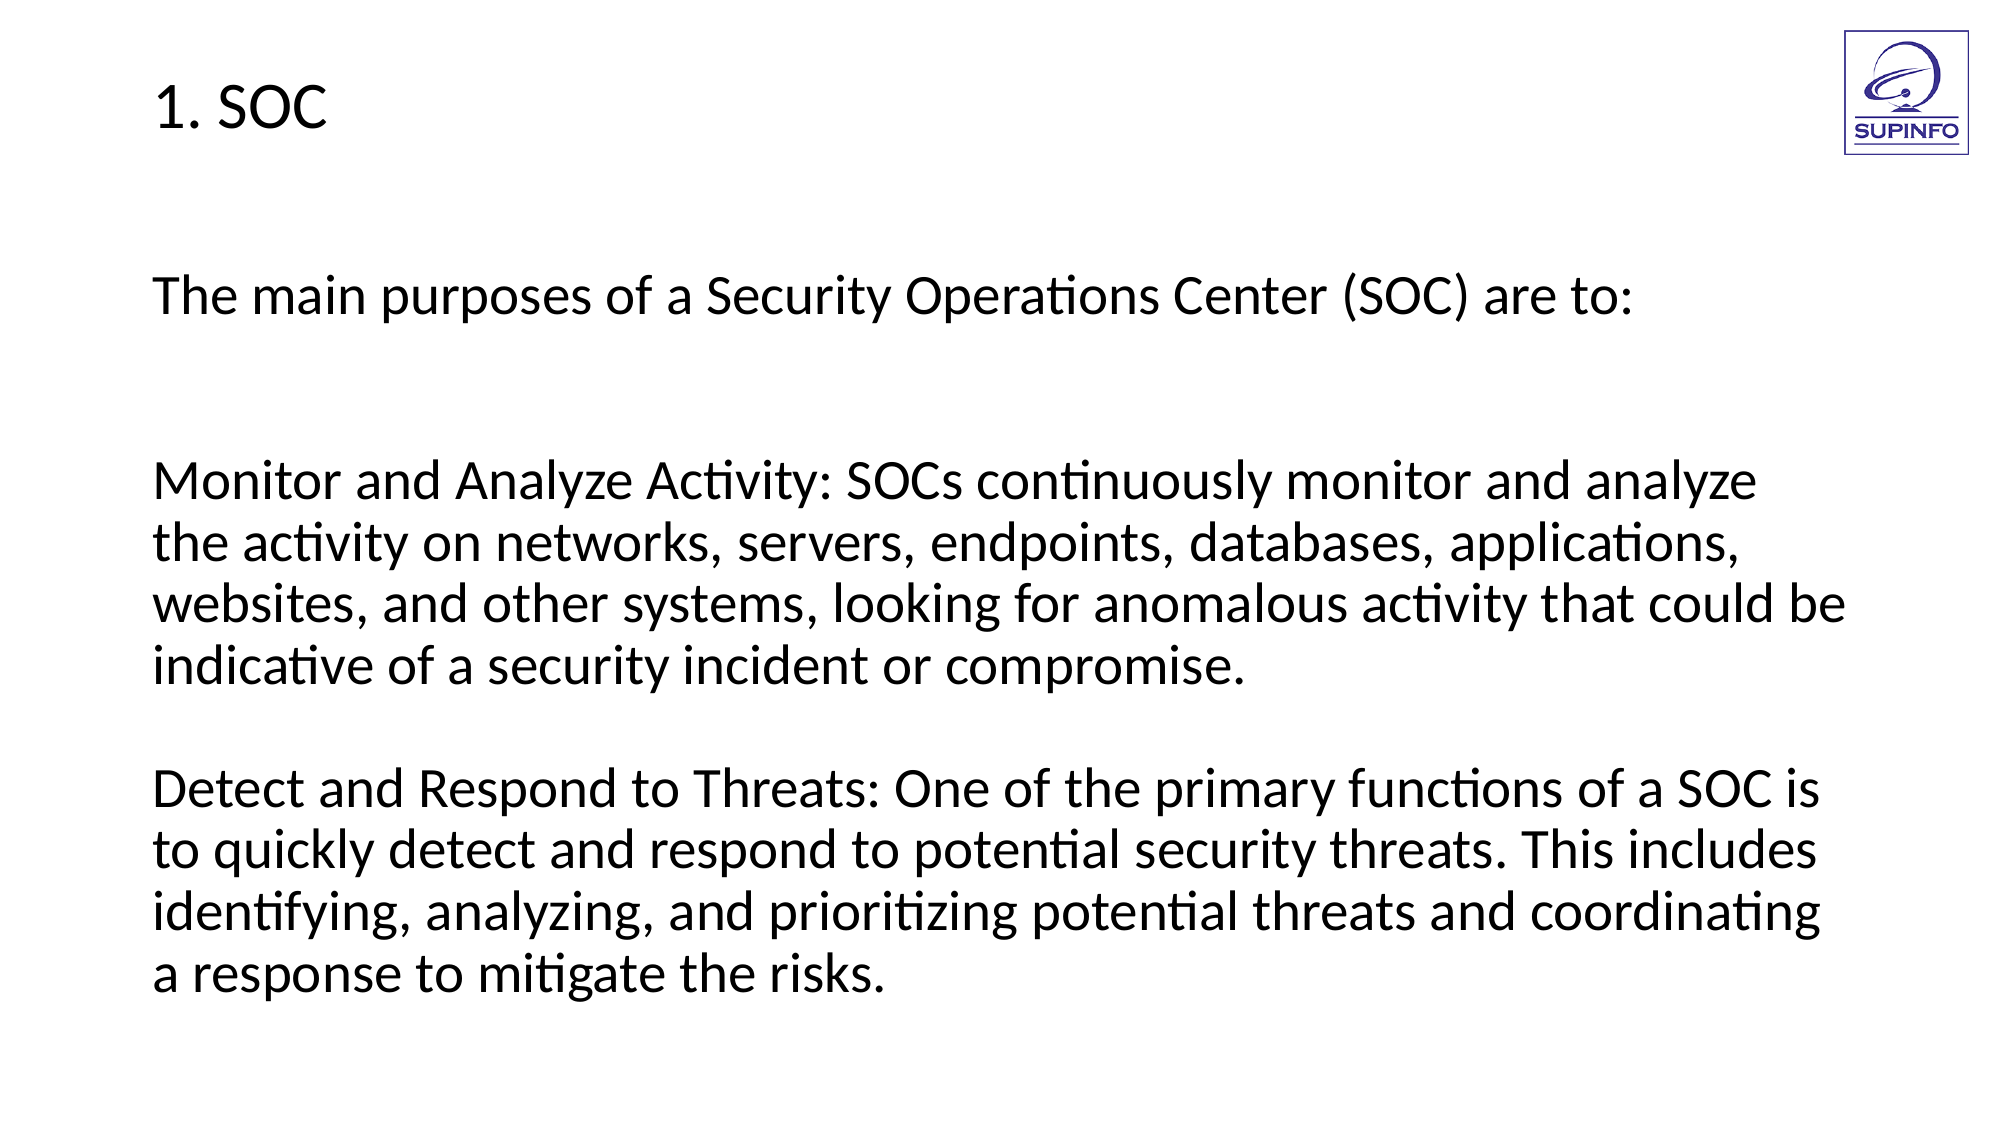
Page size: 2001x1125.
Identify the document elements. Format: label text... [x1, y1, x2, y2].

list The main purposes of a Security Operations Center (SOC) are to: Monitor and Analyze Activity: SOCs continuously monitor and analyze the activity on networks, servers, endpoints, databases, applications, websites, and other systems, looking for anomalous activity that could be indicative of a security incident or compromise. Detect and Respond to Threats: One of the primary functions of a SOC is to quickly detect and respond to potential security threats. This includes identifying, analyzing, and prioritizing potential threats and coordinating a response to mitigate the risks. [137, 257, 1863, 1014]
list 1. SOC [137, 63, 1862, 157]
picture [1844, 30, 1969, 155]
